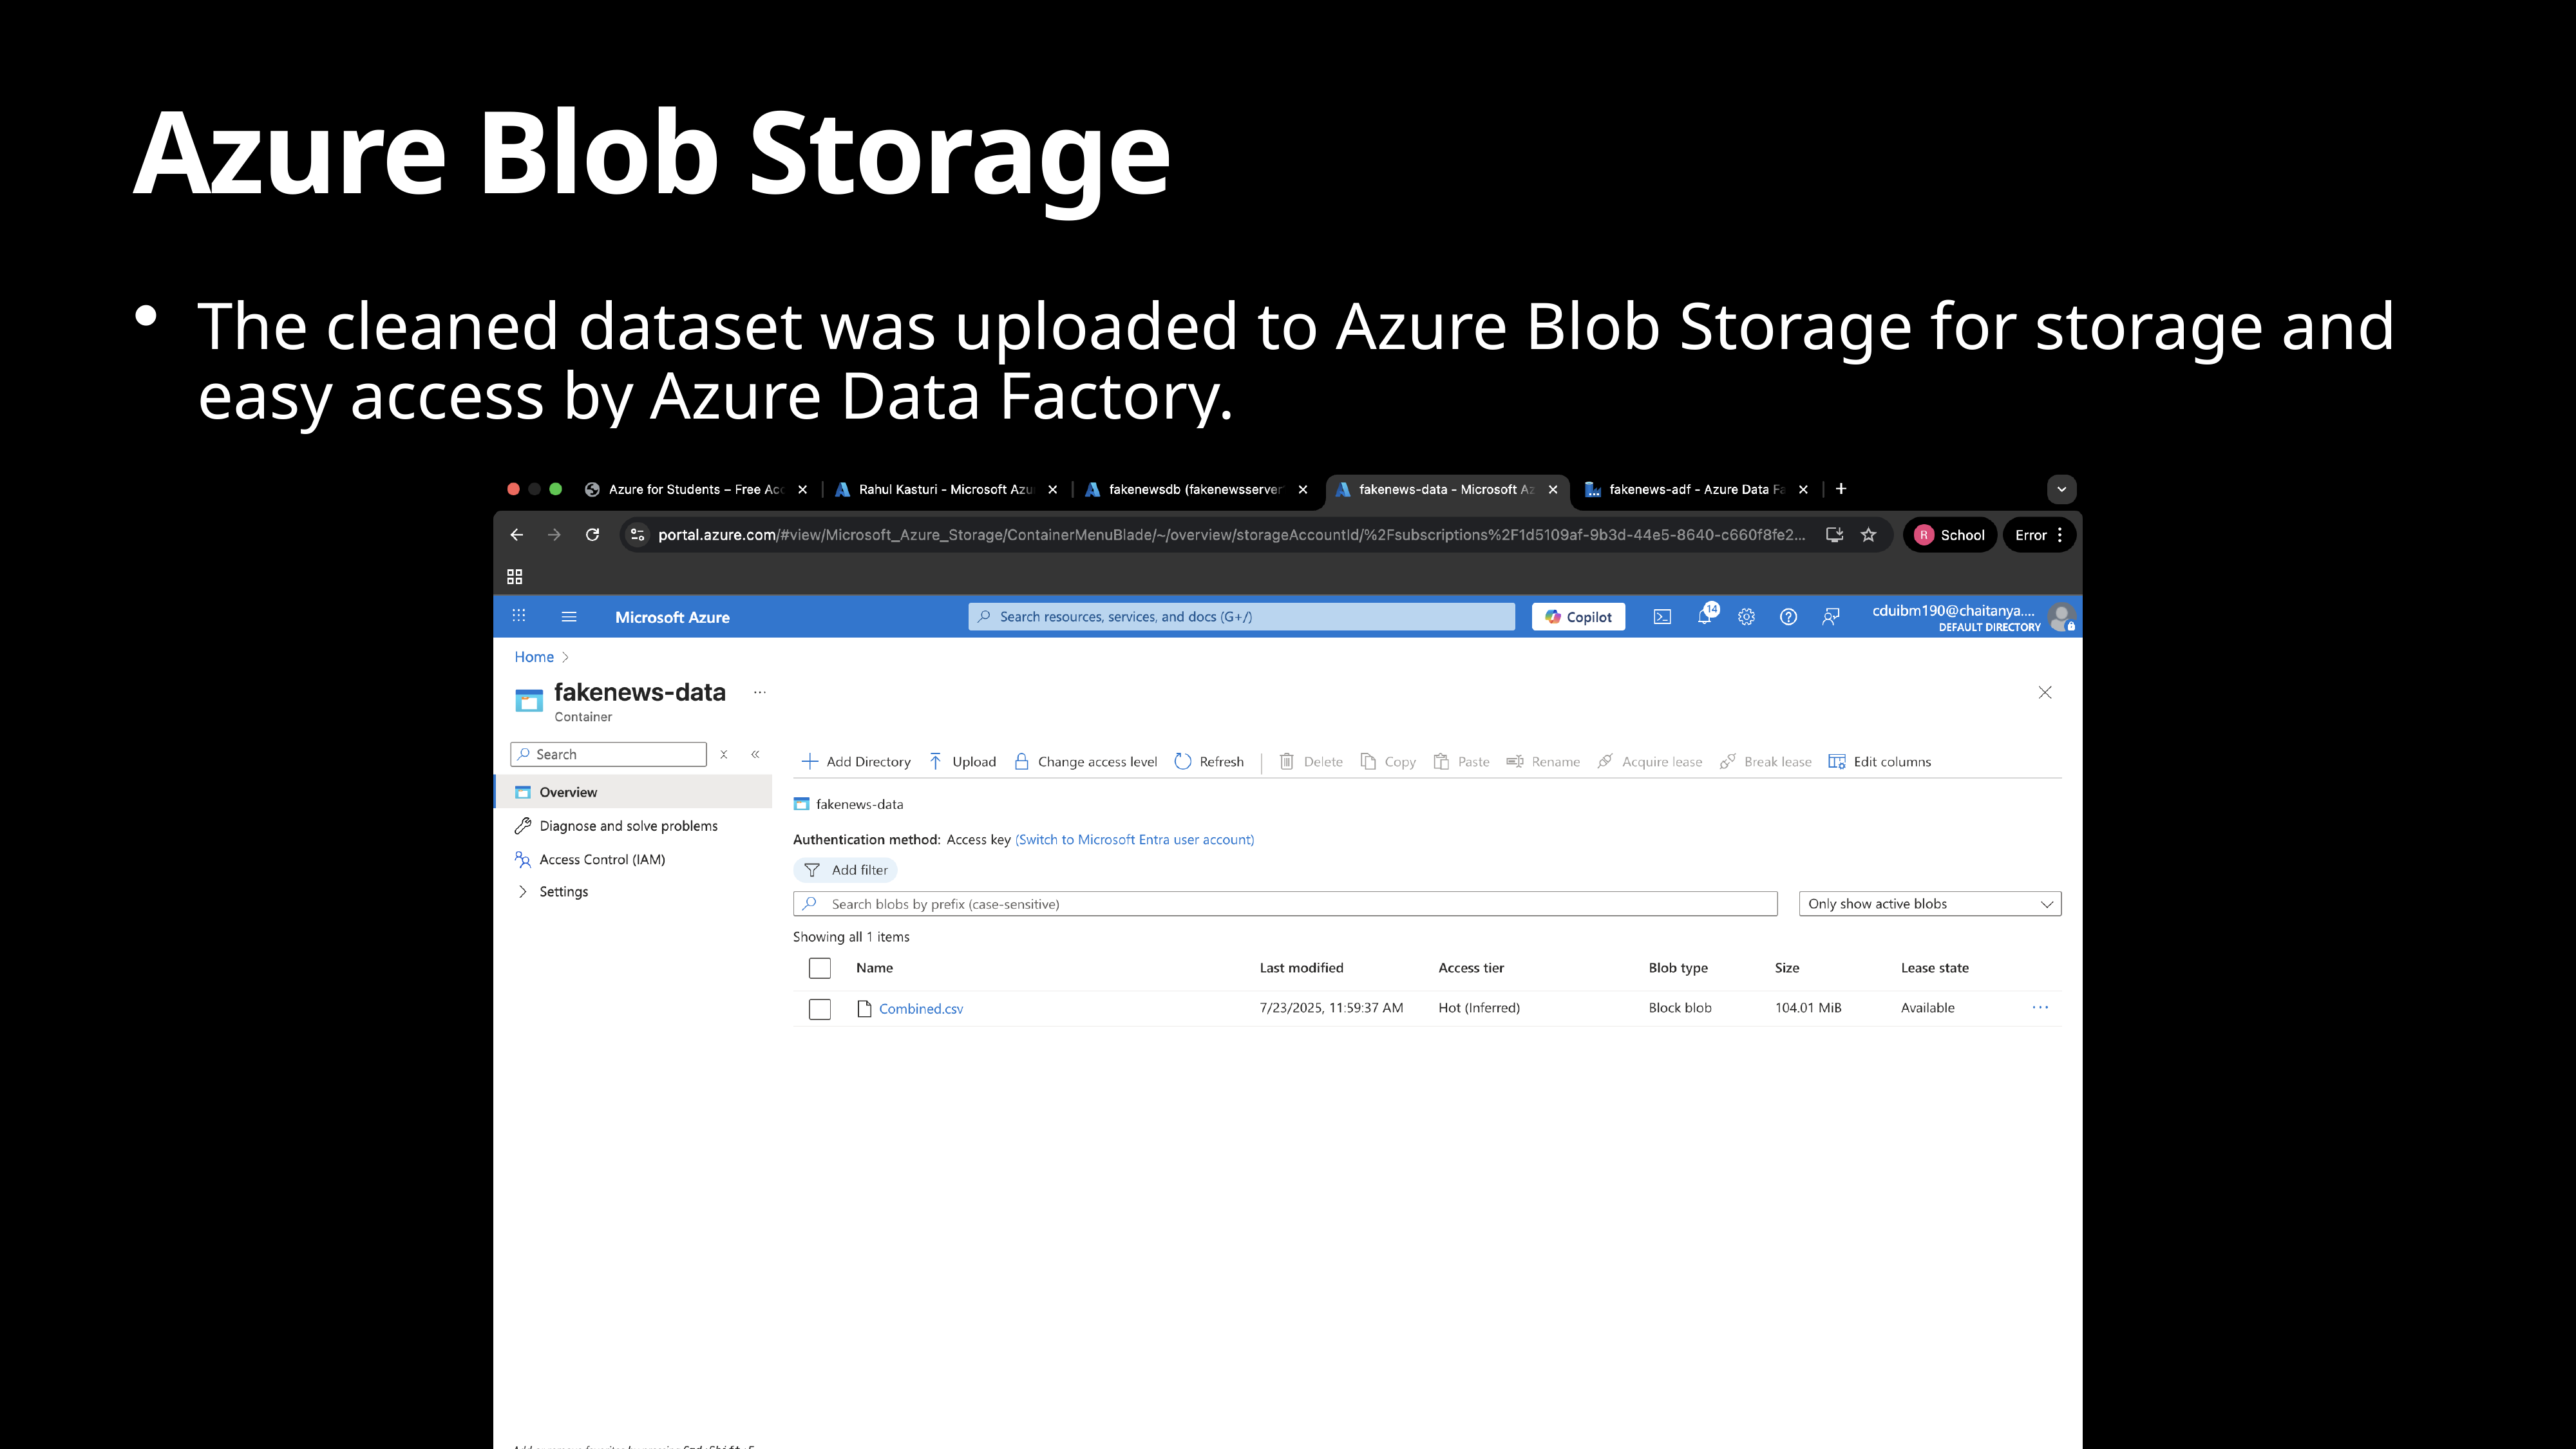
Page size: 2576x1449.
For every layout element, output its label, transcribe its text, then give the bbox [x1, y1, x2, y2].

picture [493, 428, 2083, 1449]
list The cleaned dataset was uploaded to Azure Blob Storage for storage and easy access by Azure Data Factory. [127, 288, 2449, 1161]
title Azure Blob Storage [127, 100, 2449, 252]
